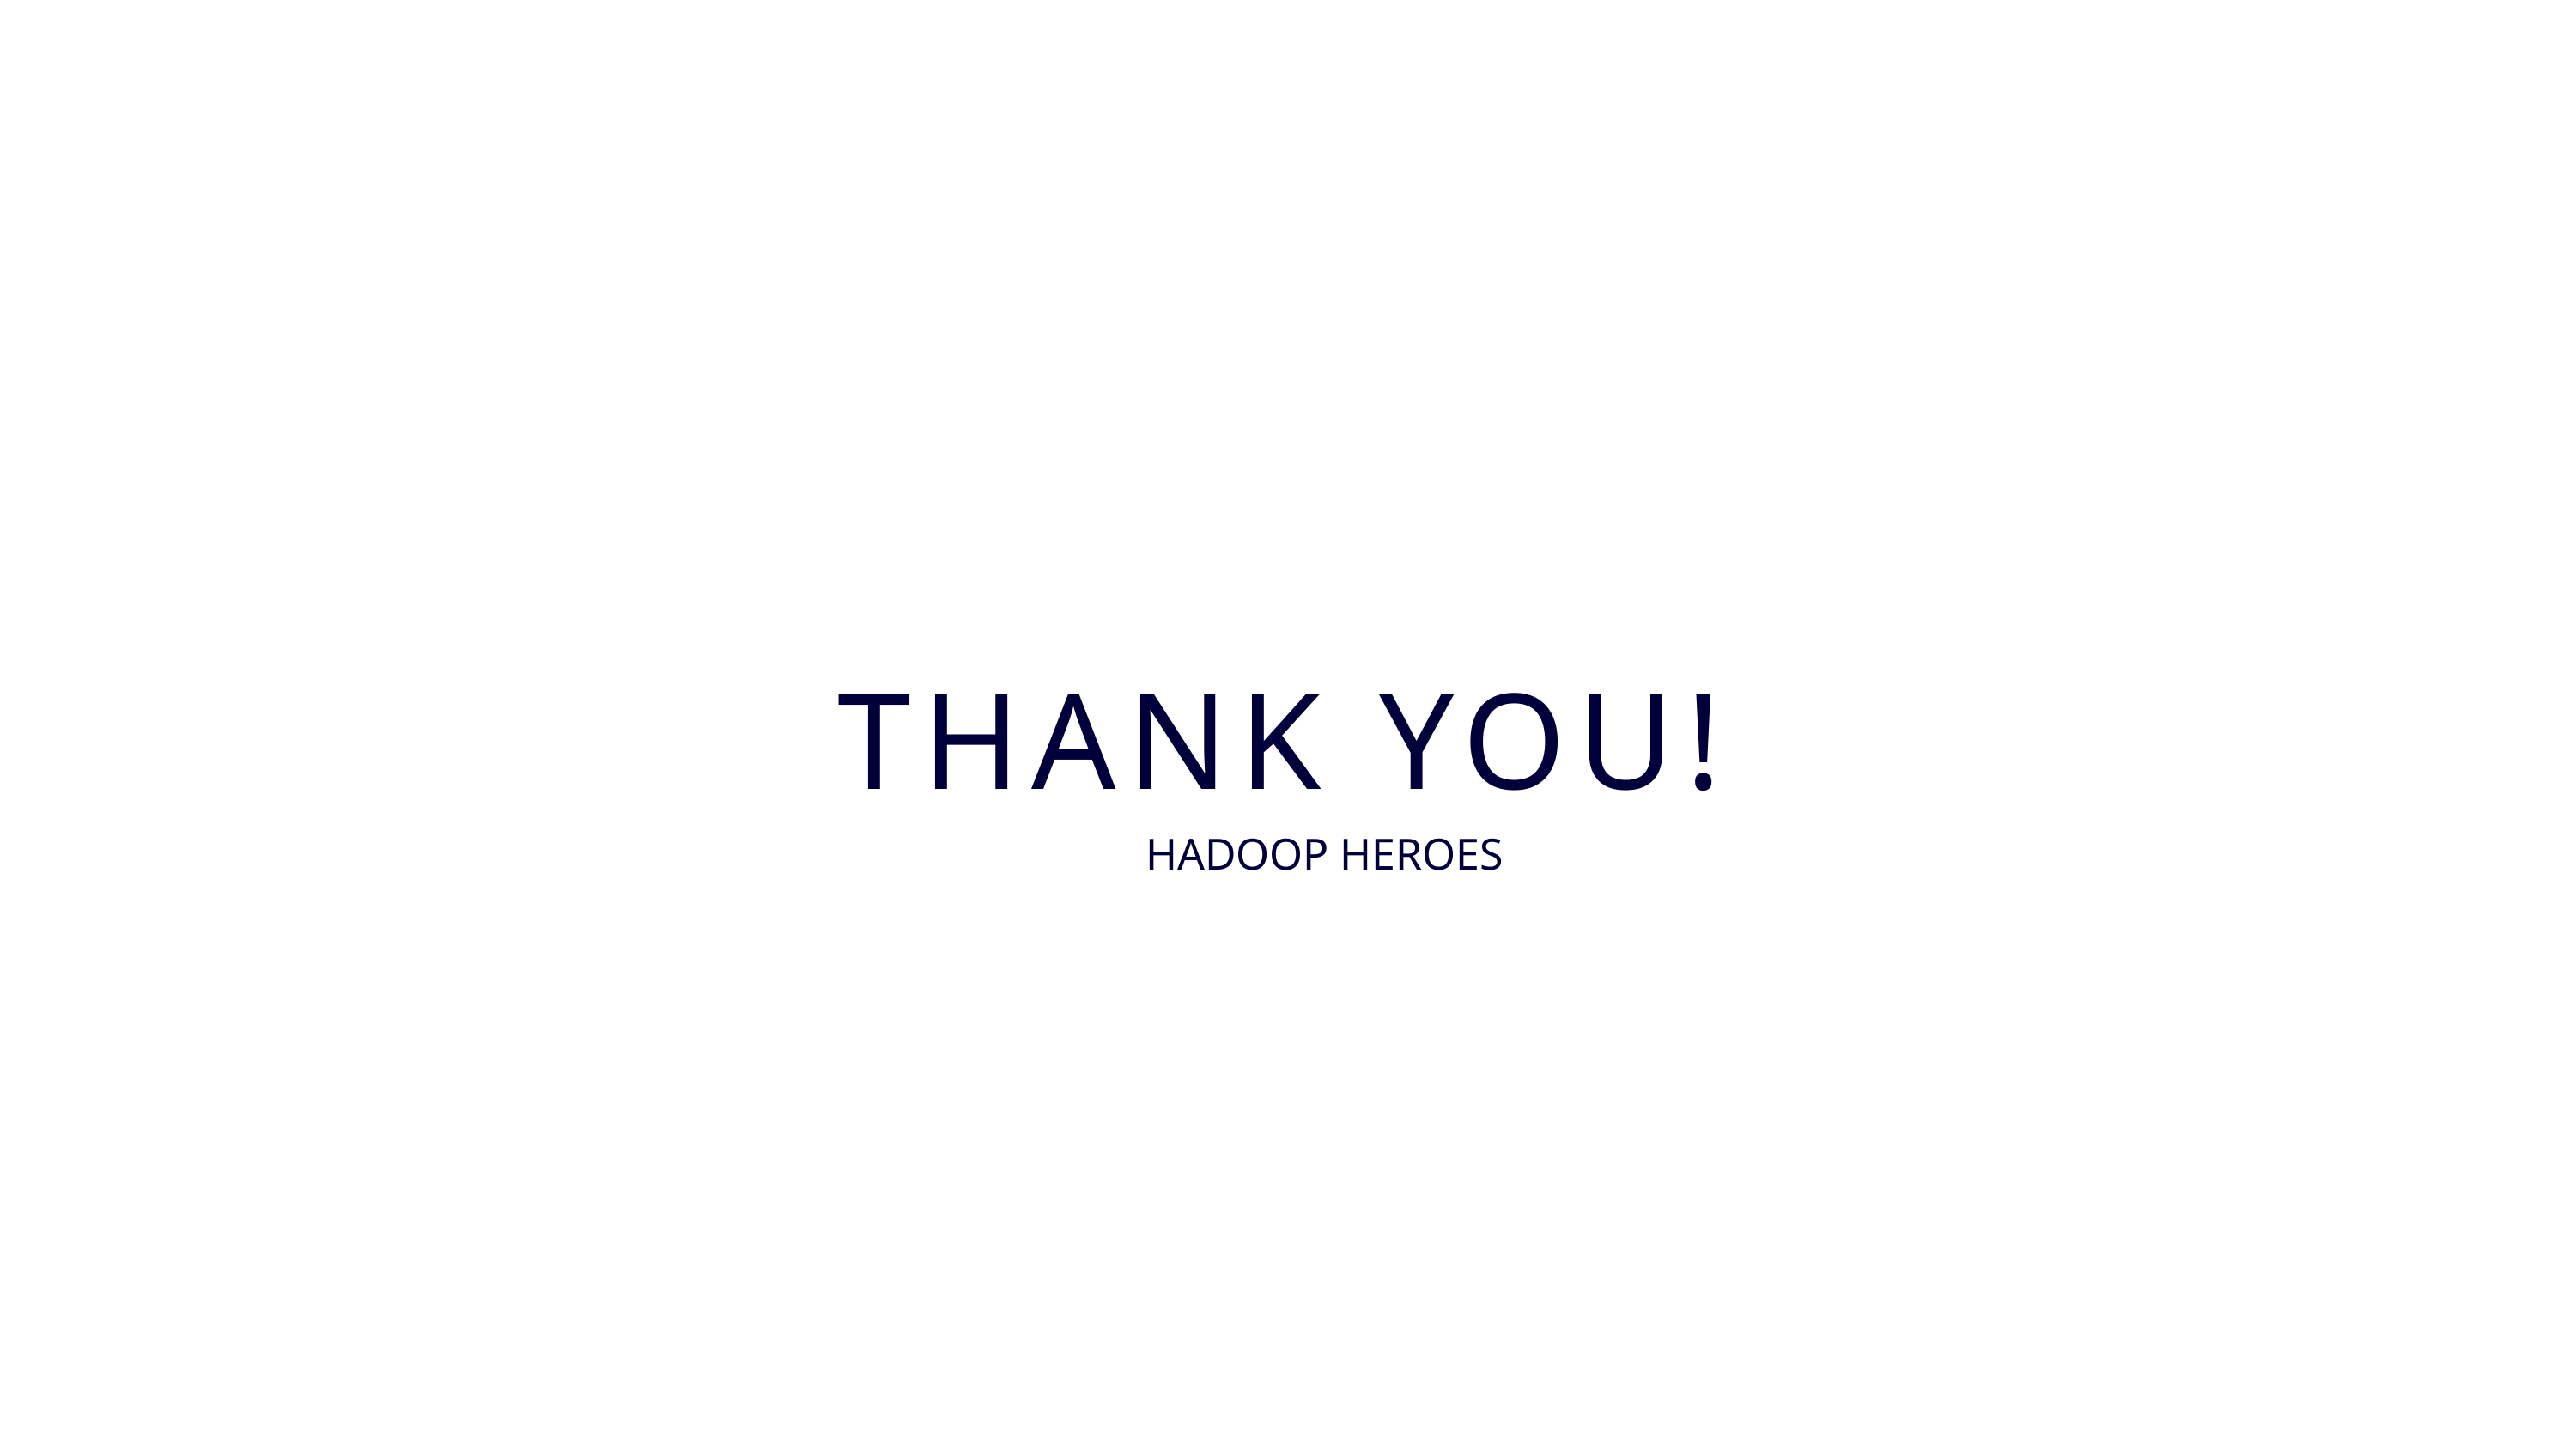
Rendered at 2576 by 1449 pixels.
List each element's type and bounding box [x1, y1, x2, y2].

text_box [836, 652, 1813, 874]
